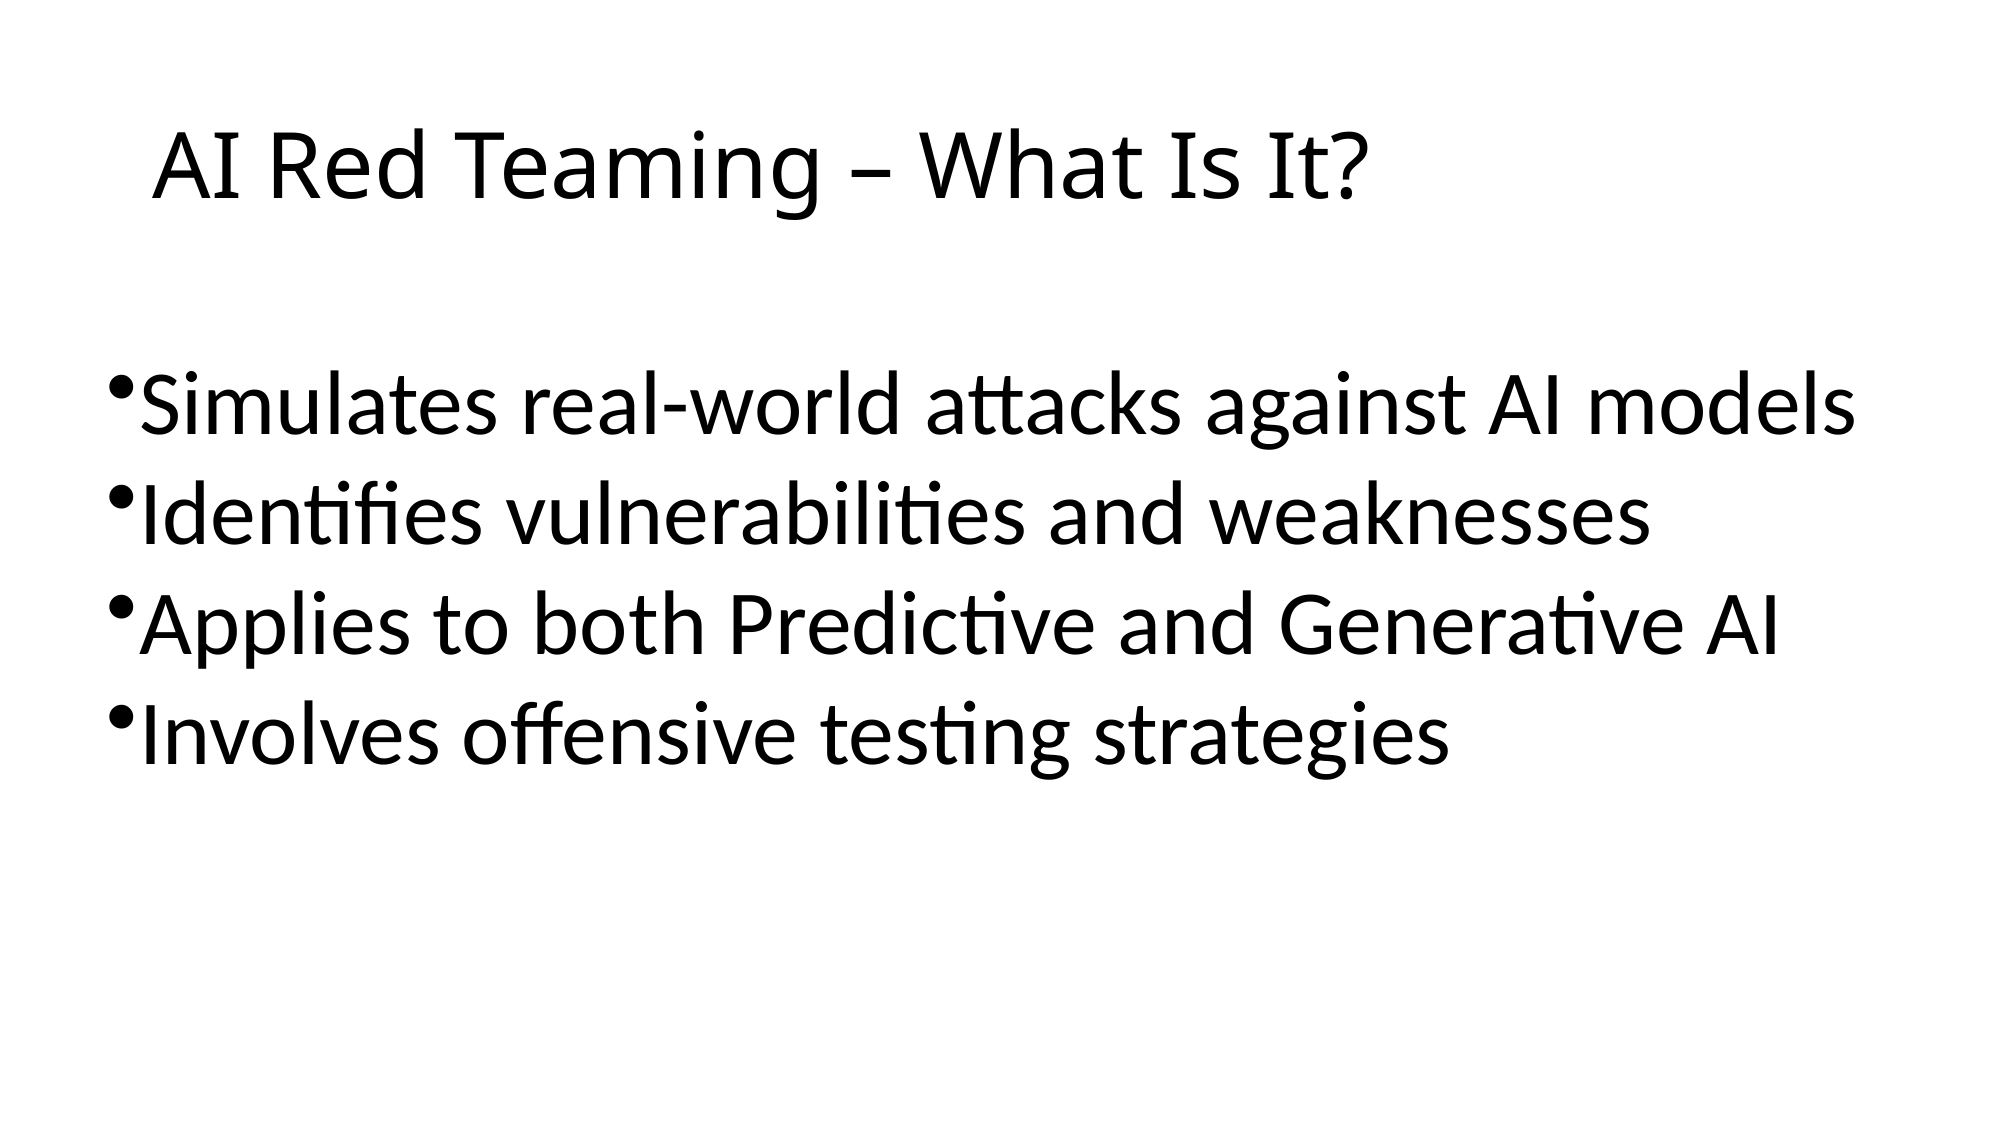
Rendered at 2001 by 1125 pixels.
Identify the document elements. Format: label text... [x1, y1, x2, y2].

list Simulates real-world attacks against AI models Identifies vulnerabilities and weaknesses Applies to both Predictive and Generative AI Involves offensive testing strategies [91, 236, 1909, 889]
title AI Red Teaming – What Is It? [137, 59, 1863, 236]
